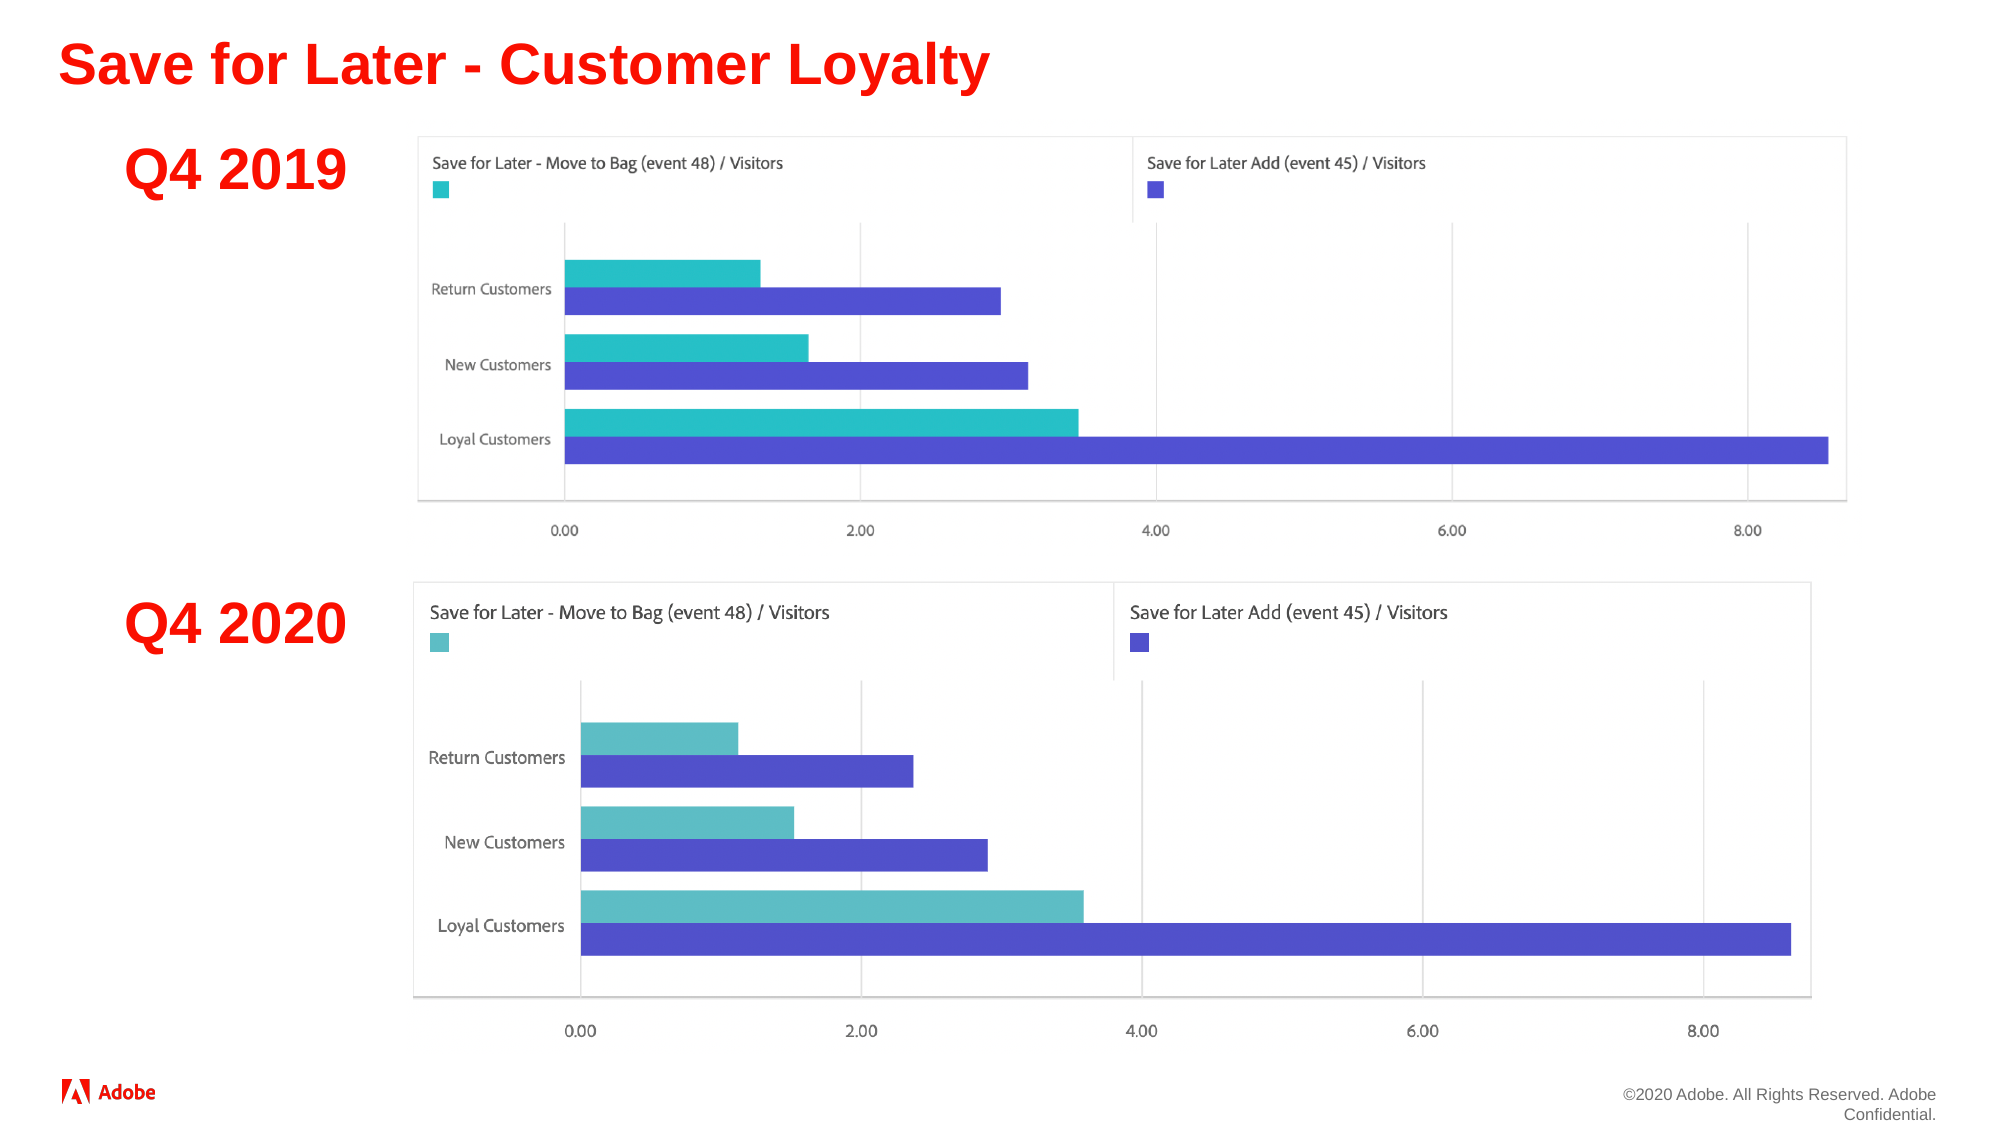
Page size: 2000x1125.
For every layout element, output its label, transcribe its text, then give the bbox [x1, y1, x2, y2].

picture [62, 1079, 155, 1104]
picture [406, 119, 1863, 557]
picture [406, 567, 1824, 1054]
title Q4 2020 [116, 586, 394, 692]
title Save for Later - Customer Loyalty [50, 26, 1936, 133]
title Q4 2019 [116, 132, 394, 239]
